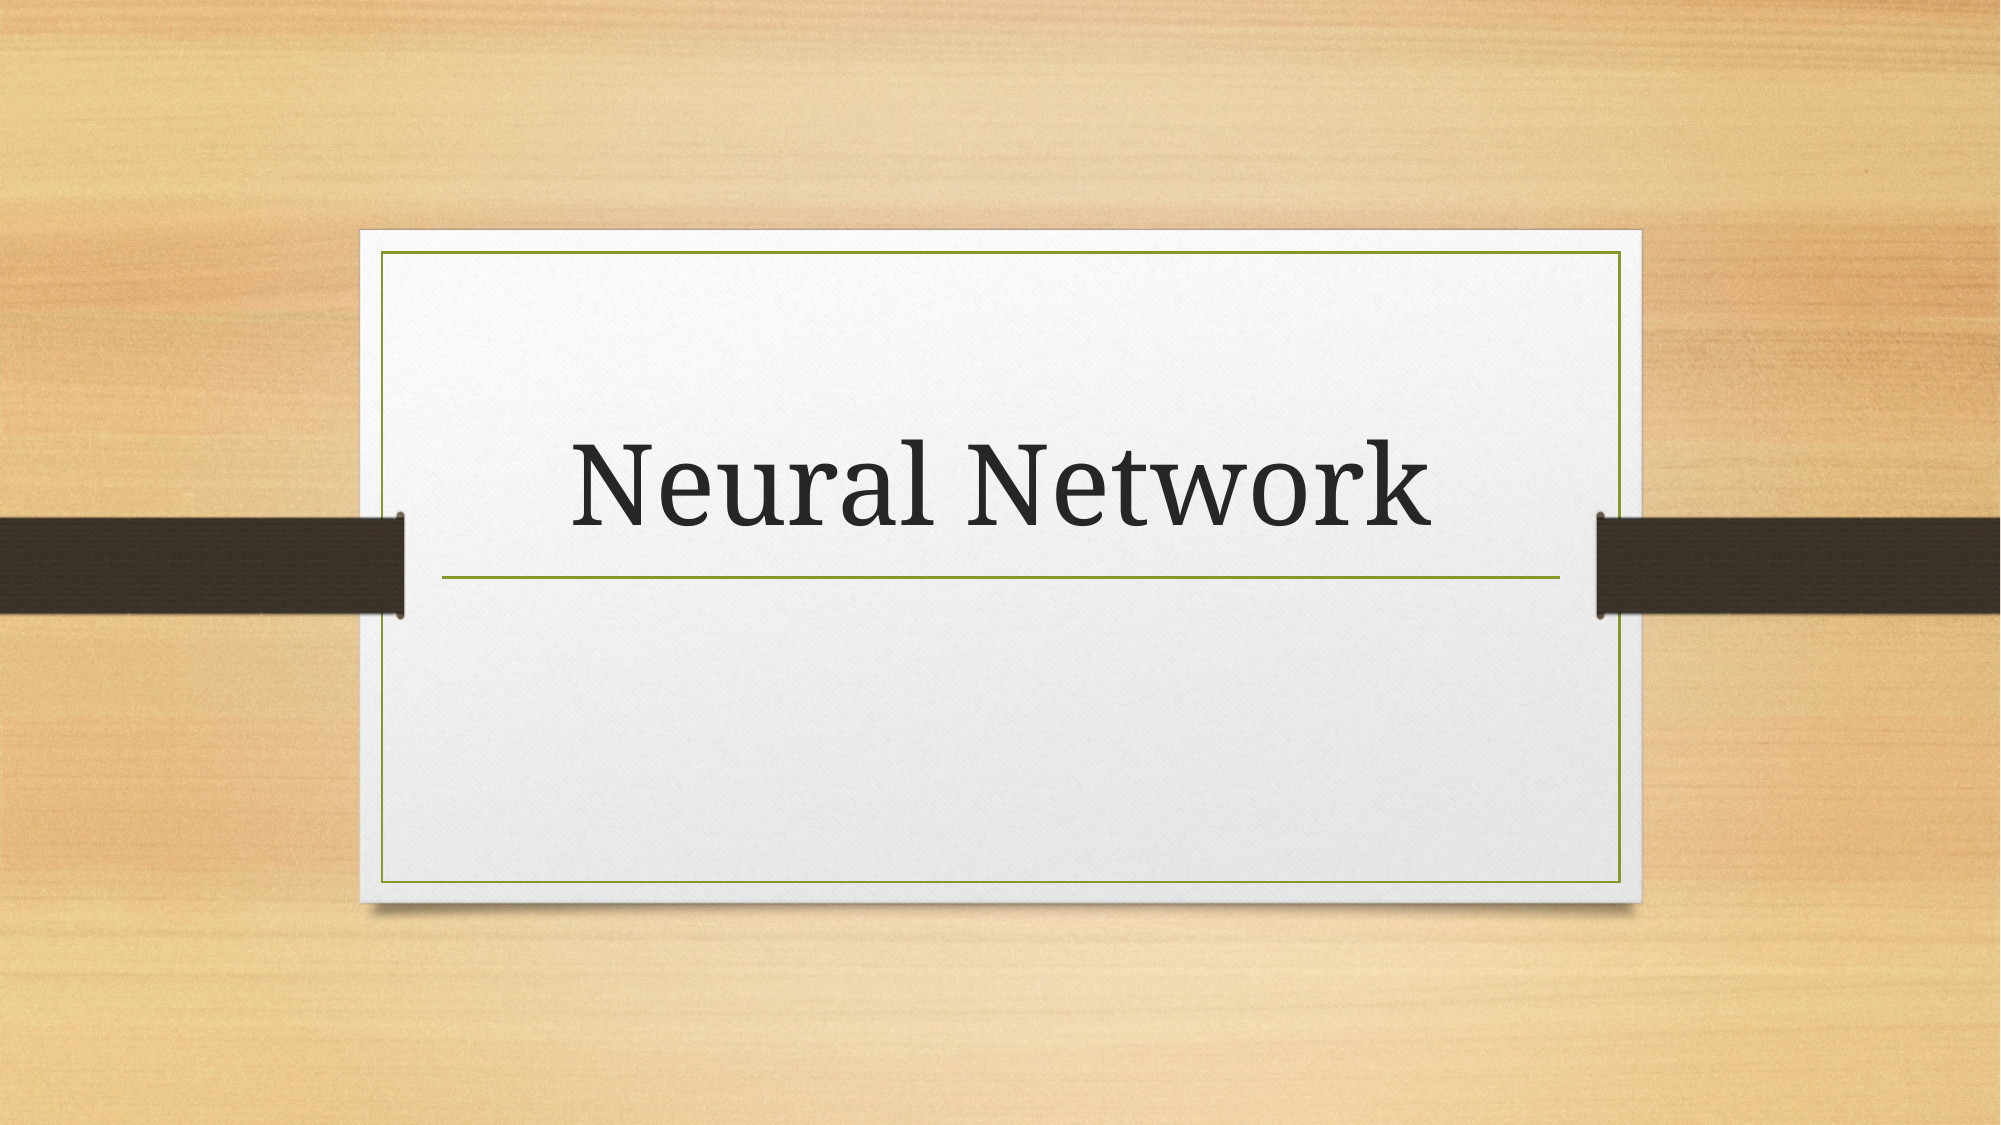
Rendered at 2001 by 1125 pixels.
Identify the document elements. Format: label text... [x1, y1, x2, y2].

picture [0, 0, 2001, 1125]
title Neural Network [441, 306, 1560, 556]
